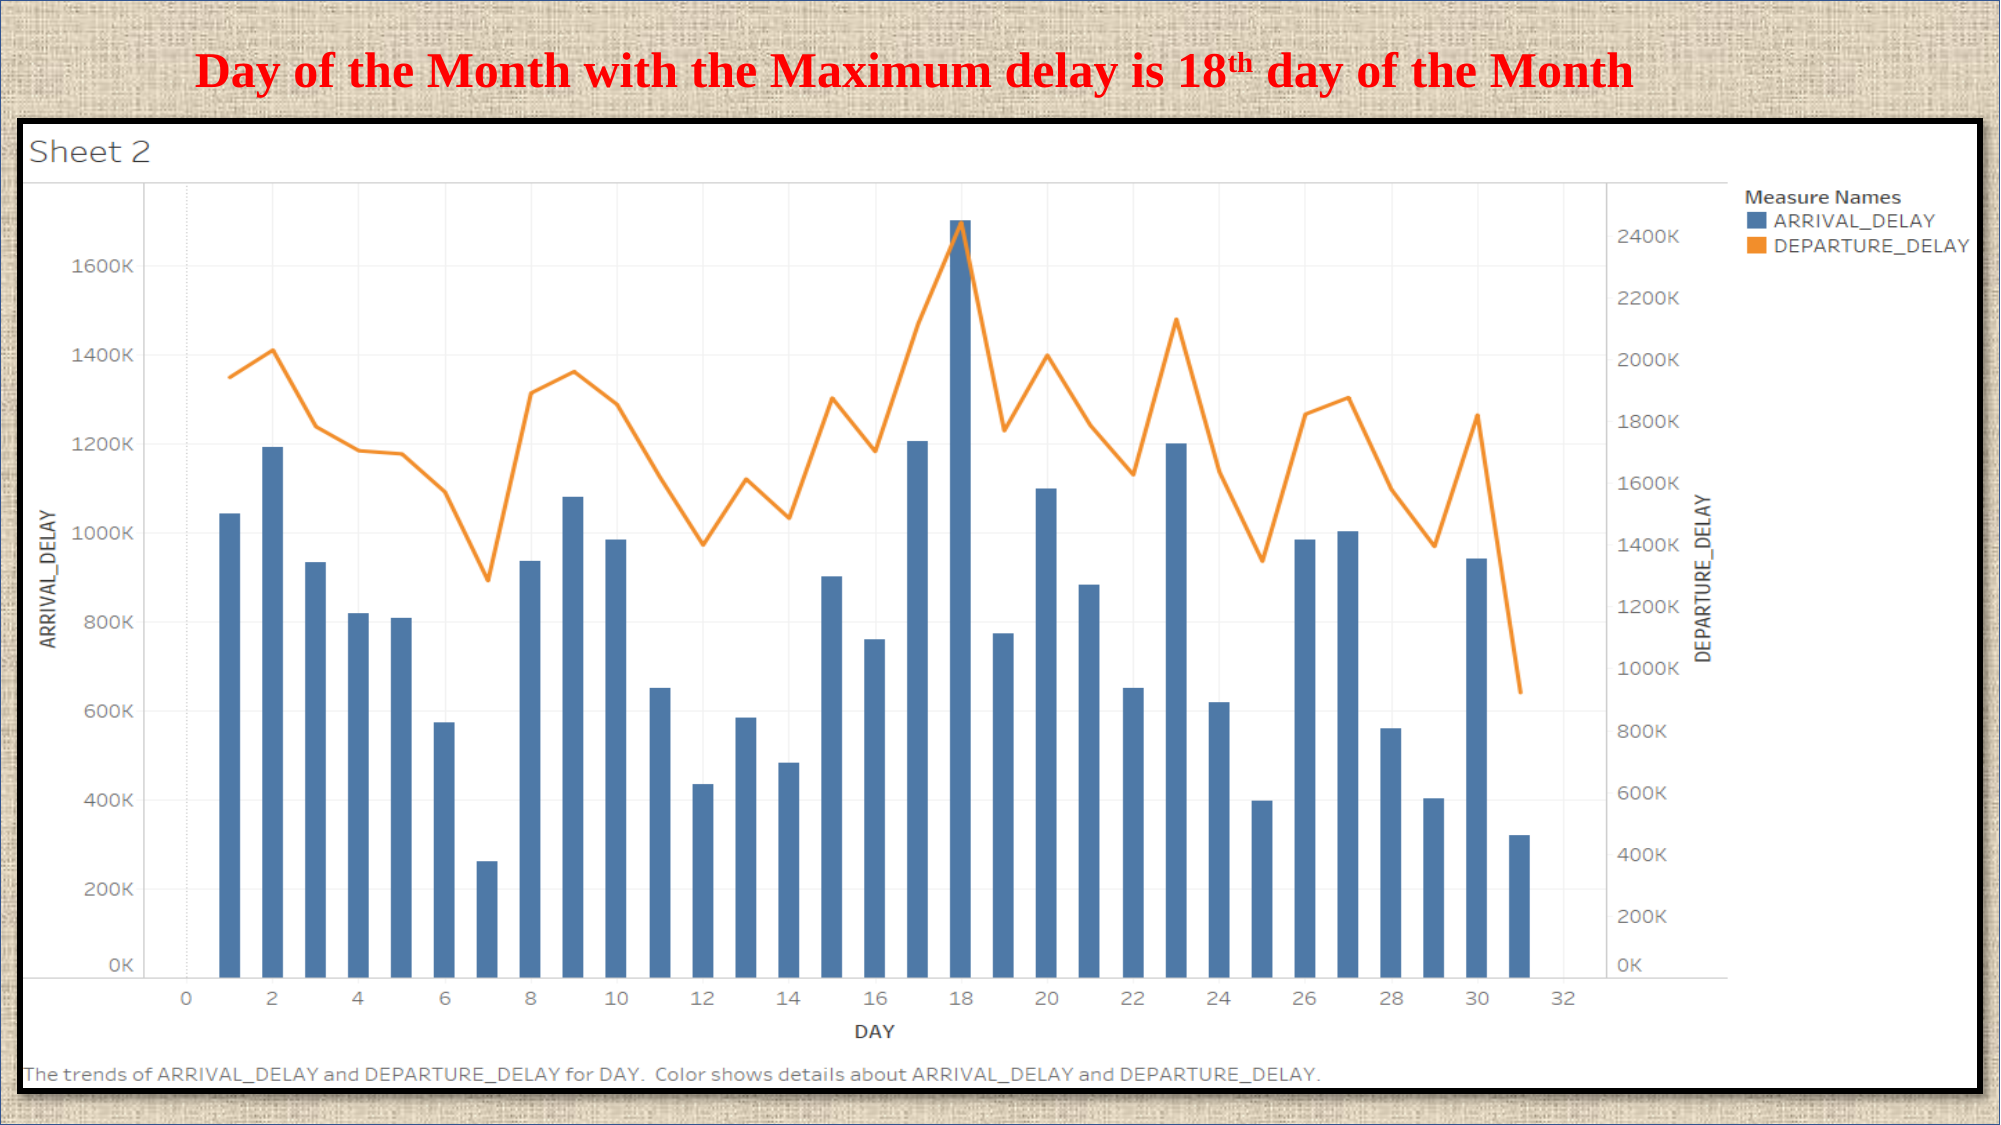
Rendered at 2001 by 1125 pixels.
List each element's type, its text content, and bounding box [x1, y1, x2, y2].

text_box Day of the Month with the Maximum delay is 18th day of the Month [180, 30, 1732, 105]
text_box [0, 0, 2000, 1125]
picture [22, 123, 1977, 1088]
